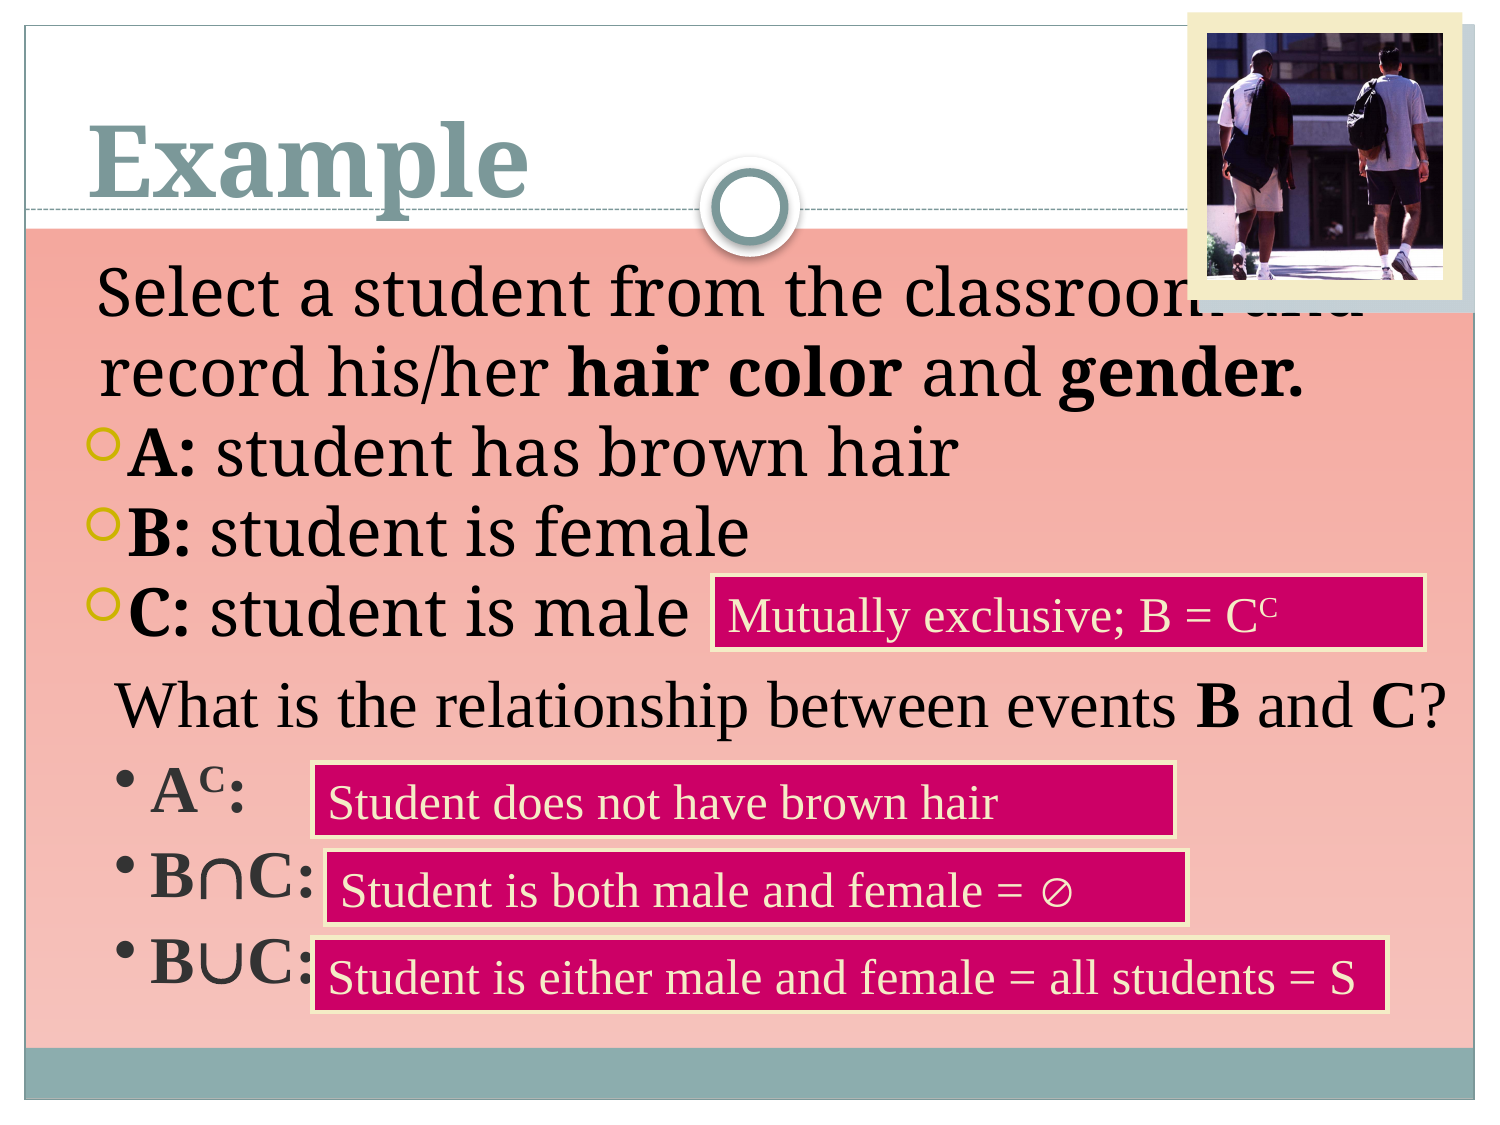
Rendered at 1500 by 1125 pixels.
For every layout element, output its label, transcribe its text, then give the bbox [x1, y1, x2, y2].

title Example [0, 37, 754, 225]
text_box Student does not have brown hair [312, 762, 1175, 838]
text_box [1187, 12, 1463, 301]
text_box What is the relationship between events B and C? AC: BC: BC: [99, 662, 1500, 1005]
text_box Student is both male and female =  [324, 849, 1188, 925]
text_box Mutually exclusive; B = CC [712, 574, 1425, 650]
list Select a student from the classroom and record his/her hair color and gender. A: student has brown hair B: student is female C: student is male [37, 249, 1375, 675]
text_box Student is either male and female = all students = S [312, 937, 1388, 1013]
